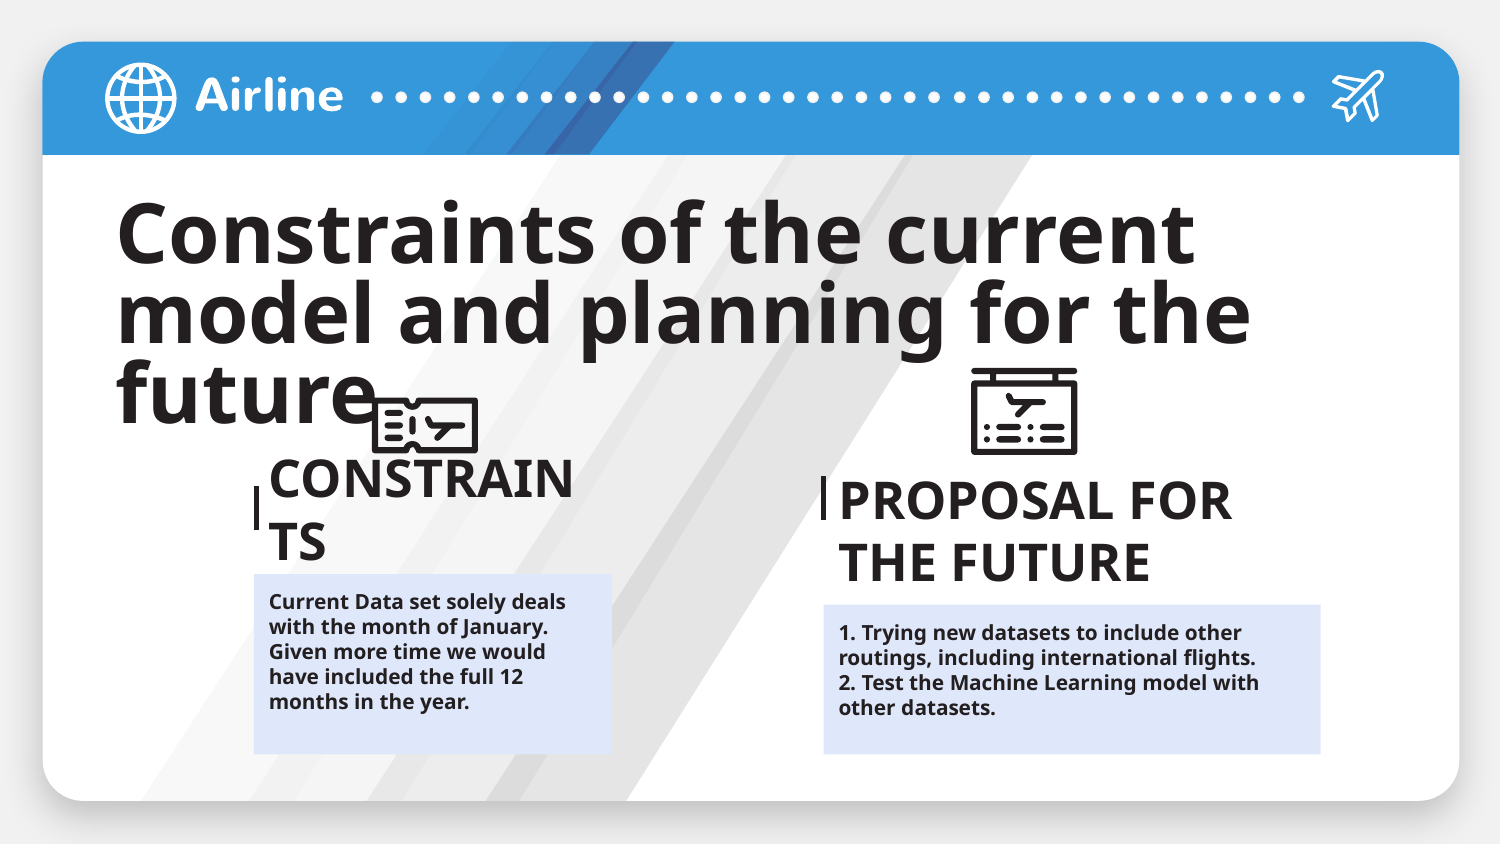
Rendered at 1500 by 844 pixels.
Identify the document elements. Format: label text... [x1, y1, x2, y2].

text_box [195, 76, 344, 112]
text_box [102, 62, 180, 135]
title Constraints of the current model and planning for the future [115, 184, 1386, 316]
subtitle Current Data set solely deals with the month of January. Given more time we would have included the full 12 months in the year. [253, 574, 613, 755]
subtitle 1. Trying new datasets to include other routings, including international flights. 2. Test the Machine Learning model with other datasets. [823, 604, 1321, 755]
title PROPOSAL FOR THE FUTURE [823, 486, 1352, 574]
title CONSTRAINTS [253, 465, 613, 552]
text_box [371, 91, 1305, 103]
text_box [371, 397, 478, 454]
text_box [971, 367, 1078, 455]
text_box [1331, 69, 1384, 123]
